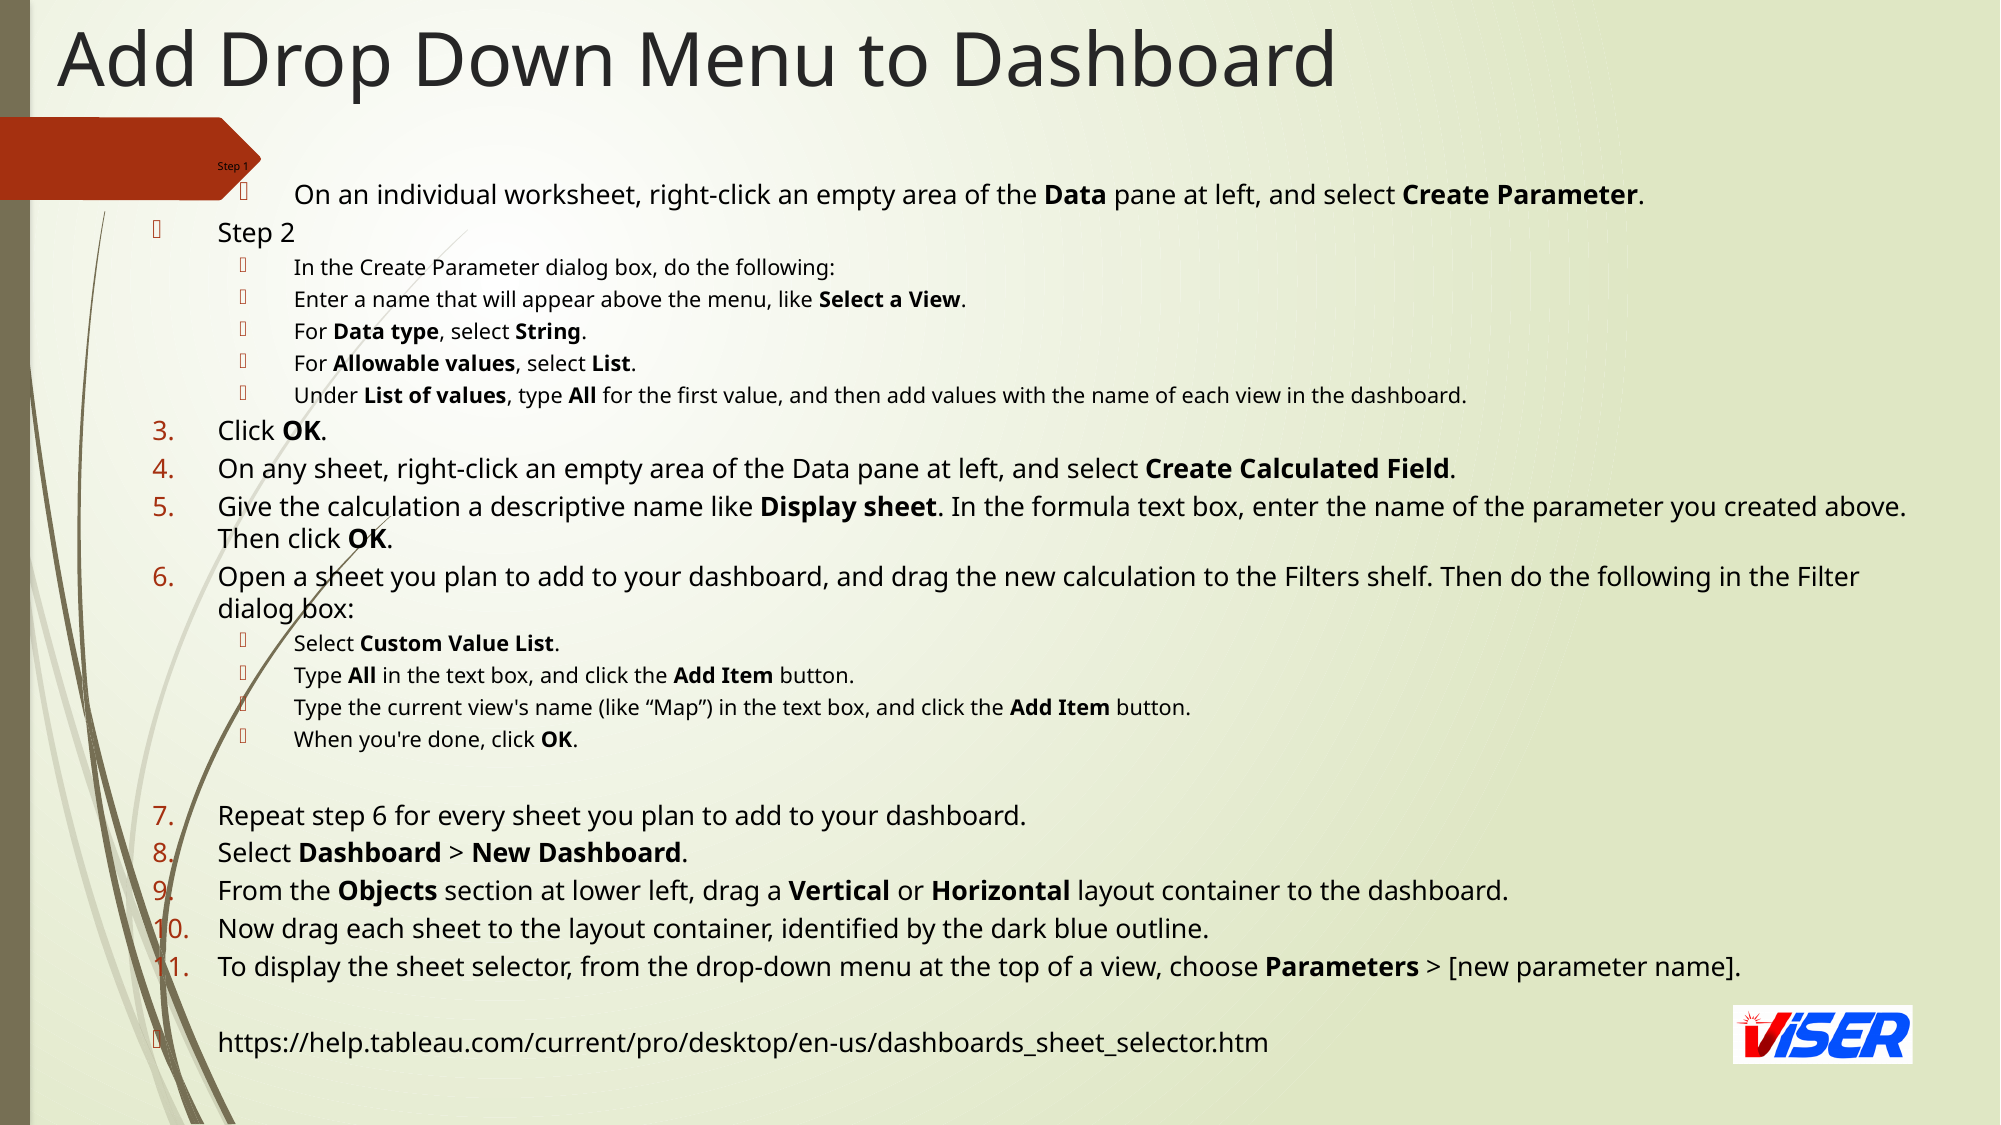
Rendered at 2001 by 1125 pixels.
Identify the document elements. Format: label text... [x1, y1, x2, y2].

list Step 1 On an individual worksheet, right-click an empty area of the Data pane at left, and select Create Parameter. Step 2 In the Create Parameter dialog box, do the following: Enter a name that will appear above the menu, like Select a View. For Data type, select String. For Allowable values, select List. Under List of values, type All for the first value, and then add values with the name of each view in the dashboard. Click OK. On any sheet, right-click an empty area of the Data pane at left, and select Create Calculated Field. Give the calculation a descriptive name like Display sheet. In the formula text box, enter the name of the parameter you created above. Then click OK. Open a sheet you plan to add to your dashboard, and drag the new calculation to the Filters shelf. Then do the following in the Filter dialog box: Select Custom Value List. Type All in the text box, and click the Add Item button. Type the current view's name (like “Map”) in the text box, and click the Add Item button. When you're done, click OK. Repeat step 6 for every sheet you plan to add to your dashboard. Select Dashboard > New Dashboard. From the Objects section at lower left, drag a Vertical or Horizontal layout container to the dashboard. Now drag each sheet to the layout container, identified by the dark blue outline. To display the sheet selector, from the drop-down menu at the top of a view, choose Parameters > [new parameter name]. https://help.tableau.com/current/pro/desktop/en-us/dashboards_sheet_selector.htm [137, 151, 1944, 1088]
title Add Drop Down Menu to Dashboard [42, 3, 1768, 119]
